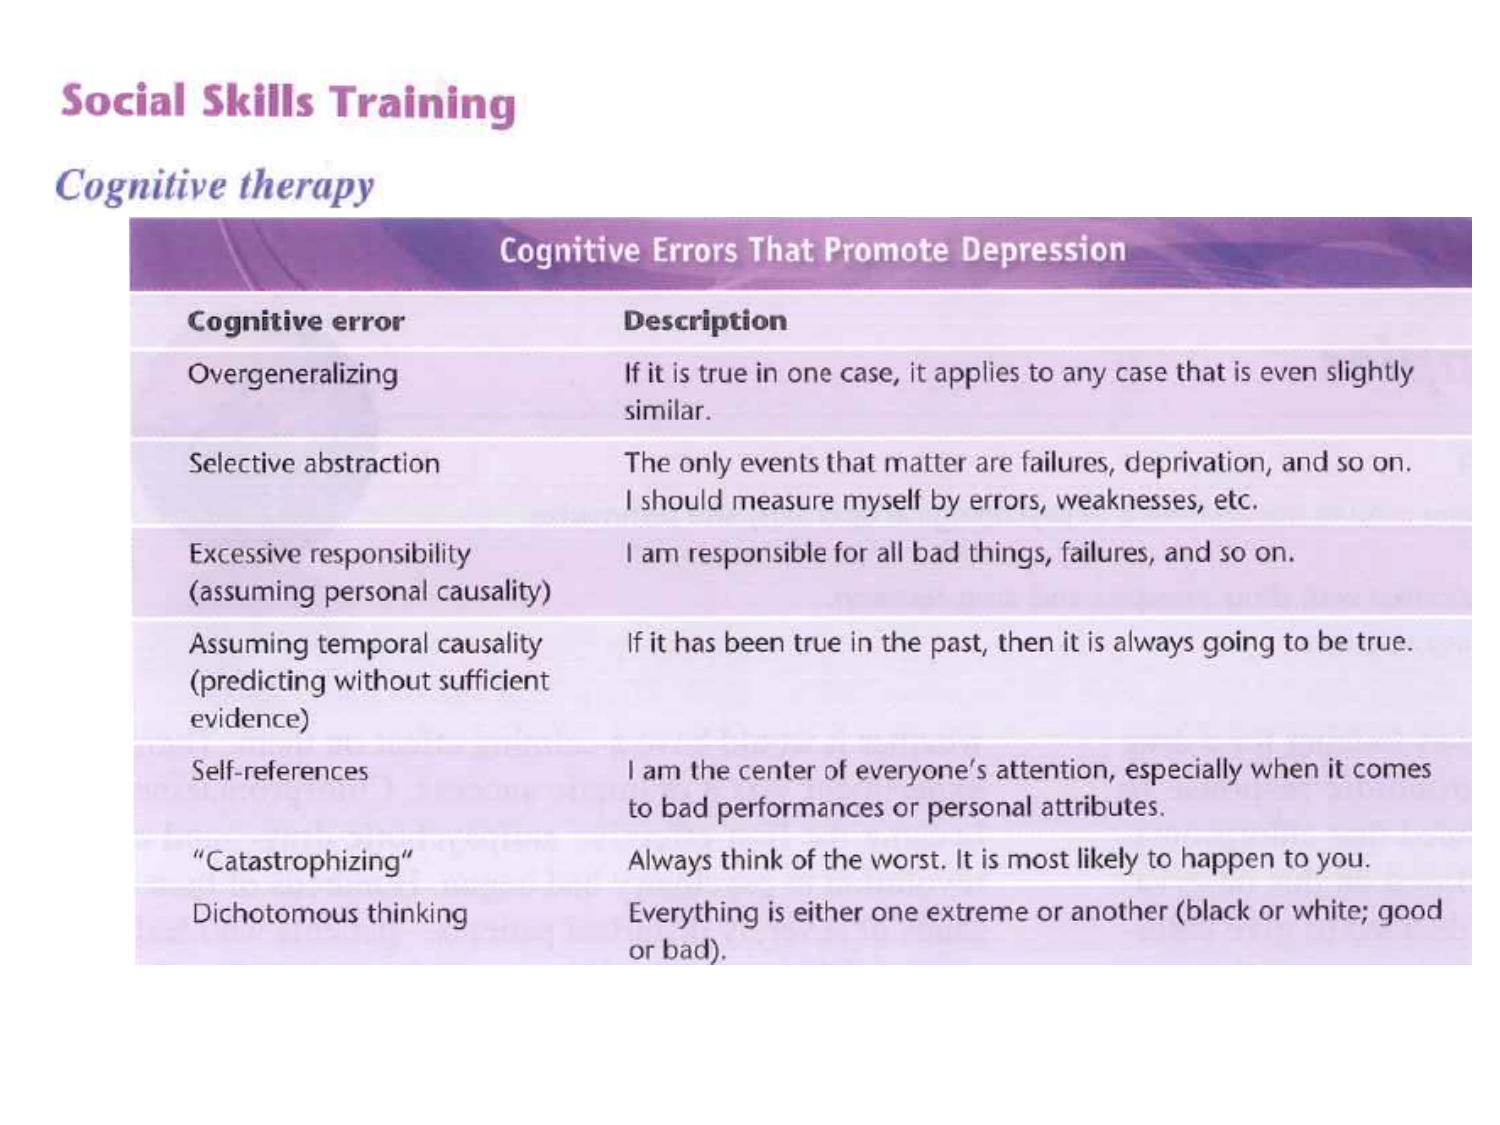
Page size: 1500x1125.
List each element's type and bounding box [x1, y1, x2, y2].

picture [52, 66, 538, 137]
picture [52, 160, 1472, 965]
